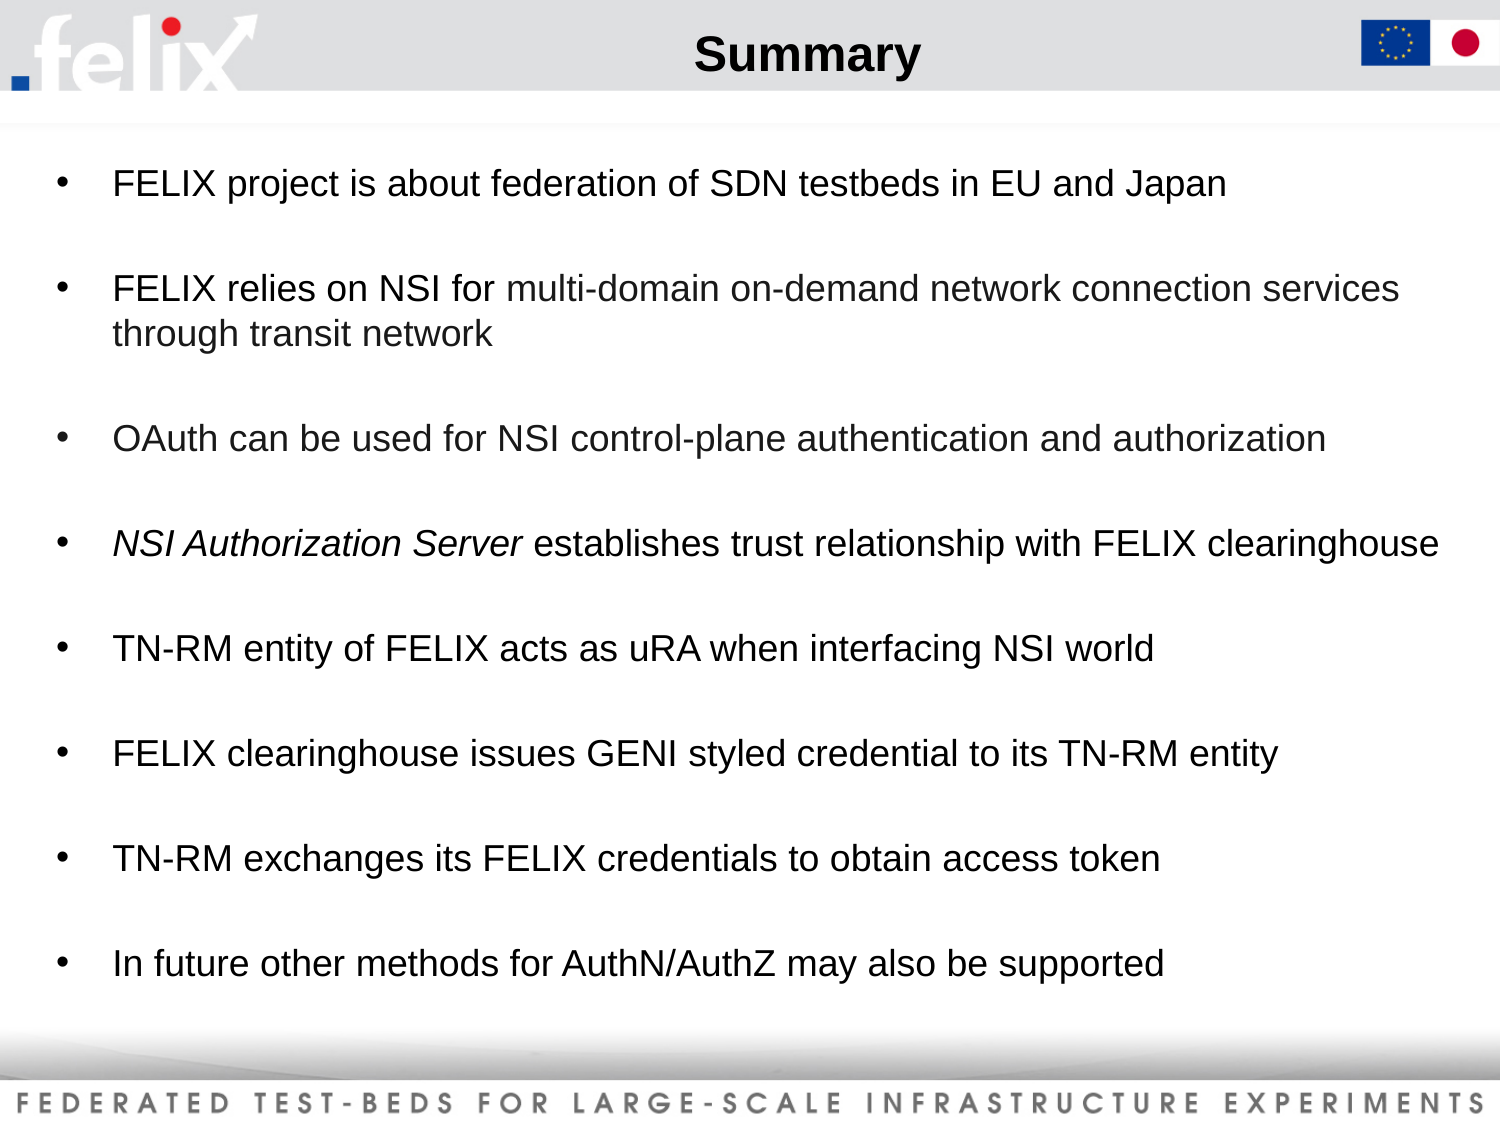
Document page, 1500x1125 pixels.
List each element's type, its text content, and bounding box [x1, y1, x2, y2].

picture [0, 0, 1500, 1125]
list FELIX project is about federation of SDN testbeds in EU and Japan FELIX relies on NSI for multi-domain on-demand network connection services through transit network OAuth can be used for NSI control-plane authentication and authorization NSI Authorization Server establishes trust relationship with FELIX clearinghouse TN-RM entity of FELIX acts as uRA when interfacing NSI world FELIX clearinghouse issues GENI styled credential to its TN-RM entity TN-RM exchanges its FELIX credentials to obtain access token In future other methods for AuthN/AuthZ may also be supported [41, 151, 1459, 1045]
title Summary [288, 14, 1328, 81]
